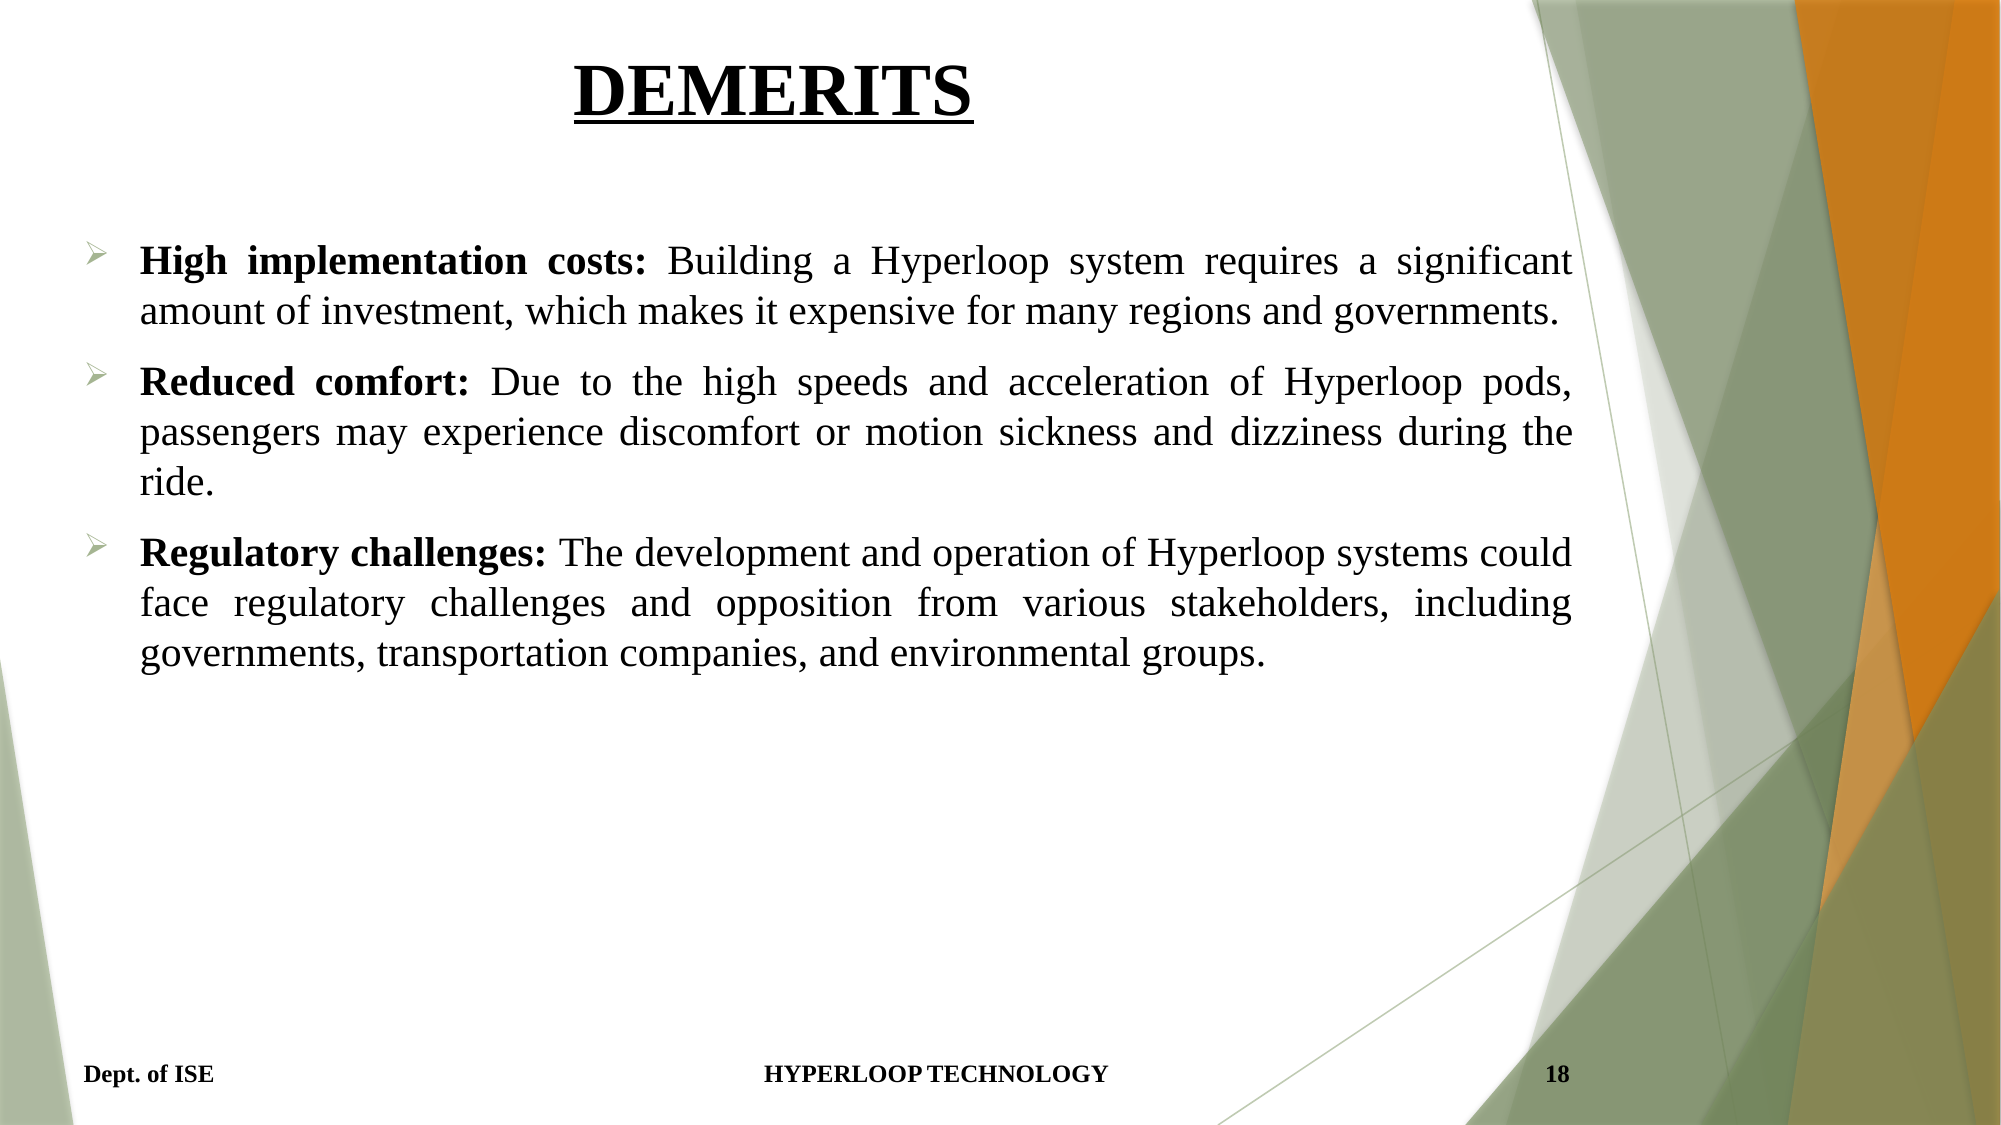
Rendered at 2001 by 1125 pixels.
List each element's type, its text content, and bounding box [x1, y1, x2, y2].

footer Dept. of ISE HYPERLOOP TECHNOLOGY 18 [68, 1042, 1932, 1103]
list High implementation costs: Building a Hyperloop system requires a significant amount of investment, which makes it expensive for many regions and governments. Reduced comfort: Due to the high speeds and acceleration of Hyperloop pods, passengers may experience discomfort or motion sickness and dizziness during the ride. Regulatory challenges: The development and operation of Hyperloop systems could face regulatory challenges and opposition from various stakeholders, including governments, transportation companies, and environmental groups. [68, 225, 1589, 1042]
title DEMERITS [68, 32, 1479, 225]
